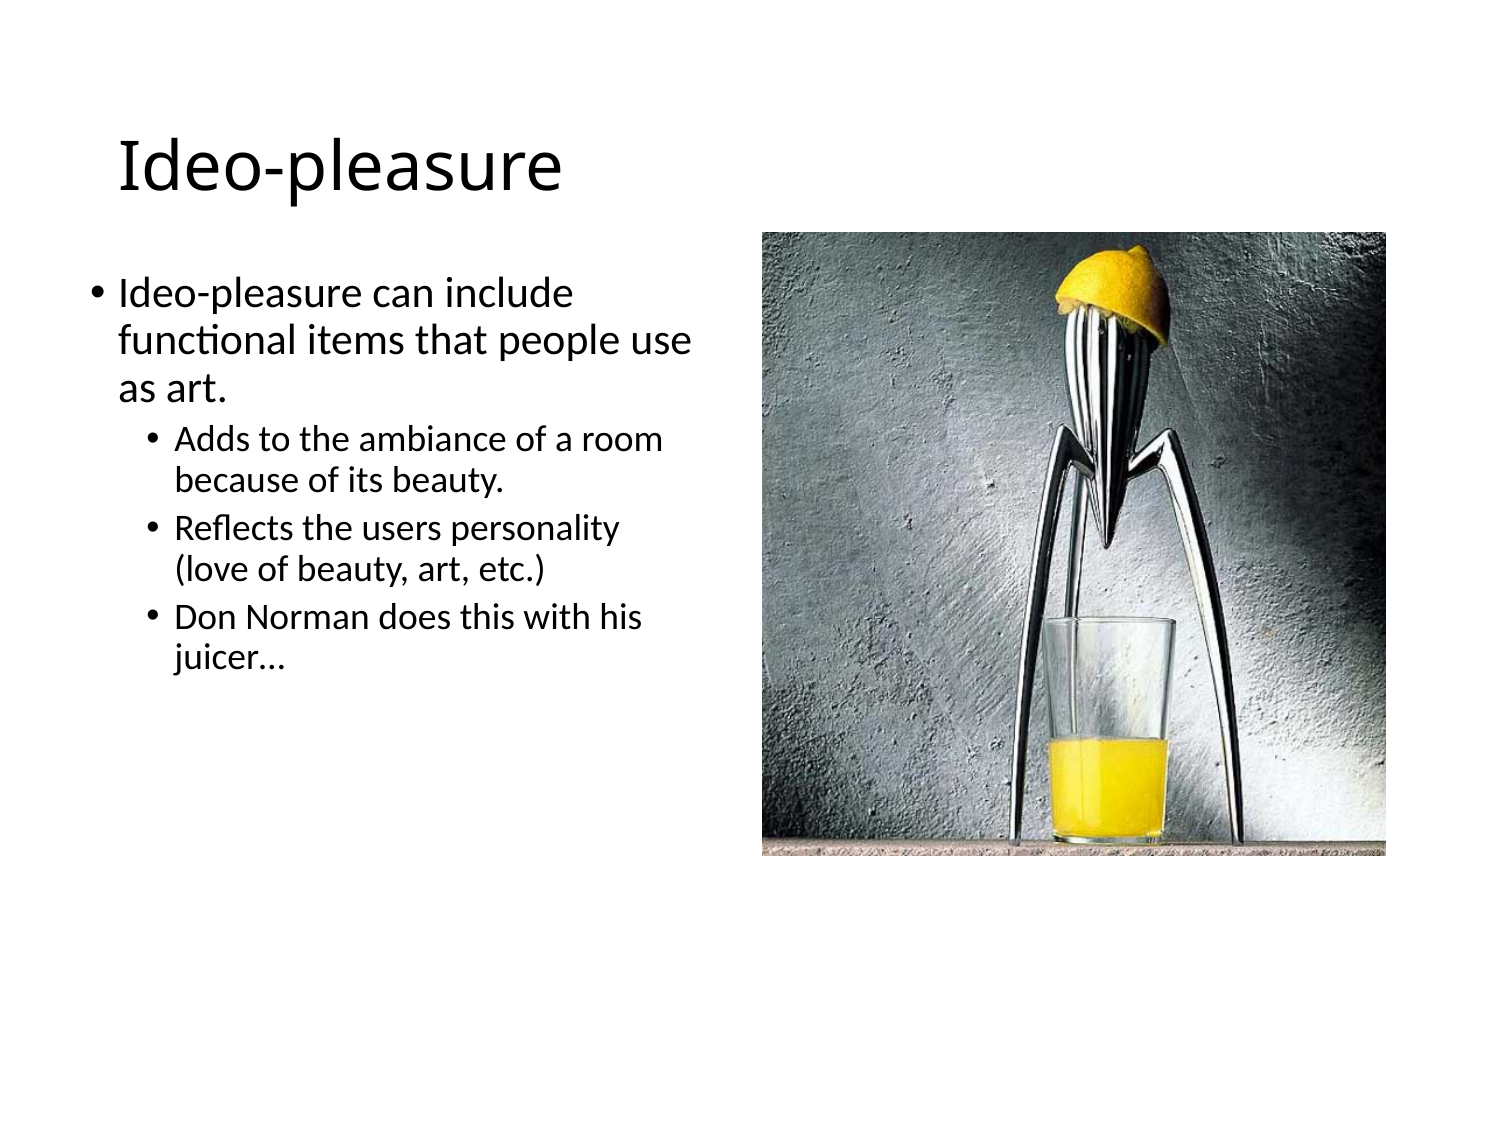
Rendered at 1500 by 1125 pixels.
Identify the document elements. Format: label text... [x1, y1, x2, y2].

picture [762, 232, 1386, 856]
list Ideo-pleasure can include functional items that people use as art. Adds to the ambiance of a room because of its beauty. Reflects the users personality (love of beauty, art, etc.) Don Norman does this with his juicer… [75, 262, 713, 1062]
title Ideo-pleasure [103, 59, 1397, 278]
